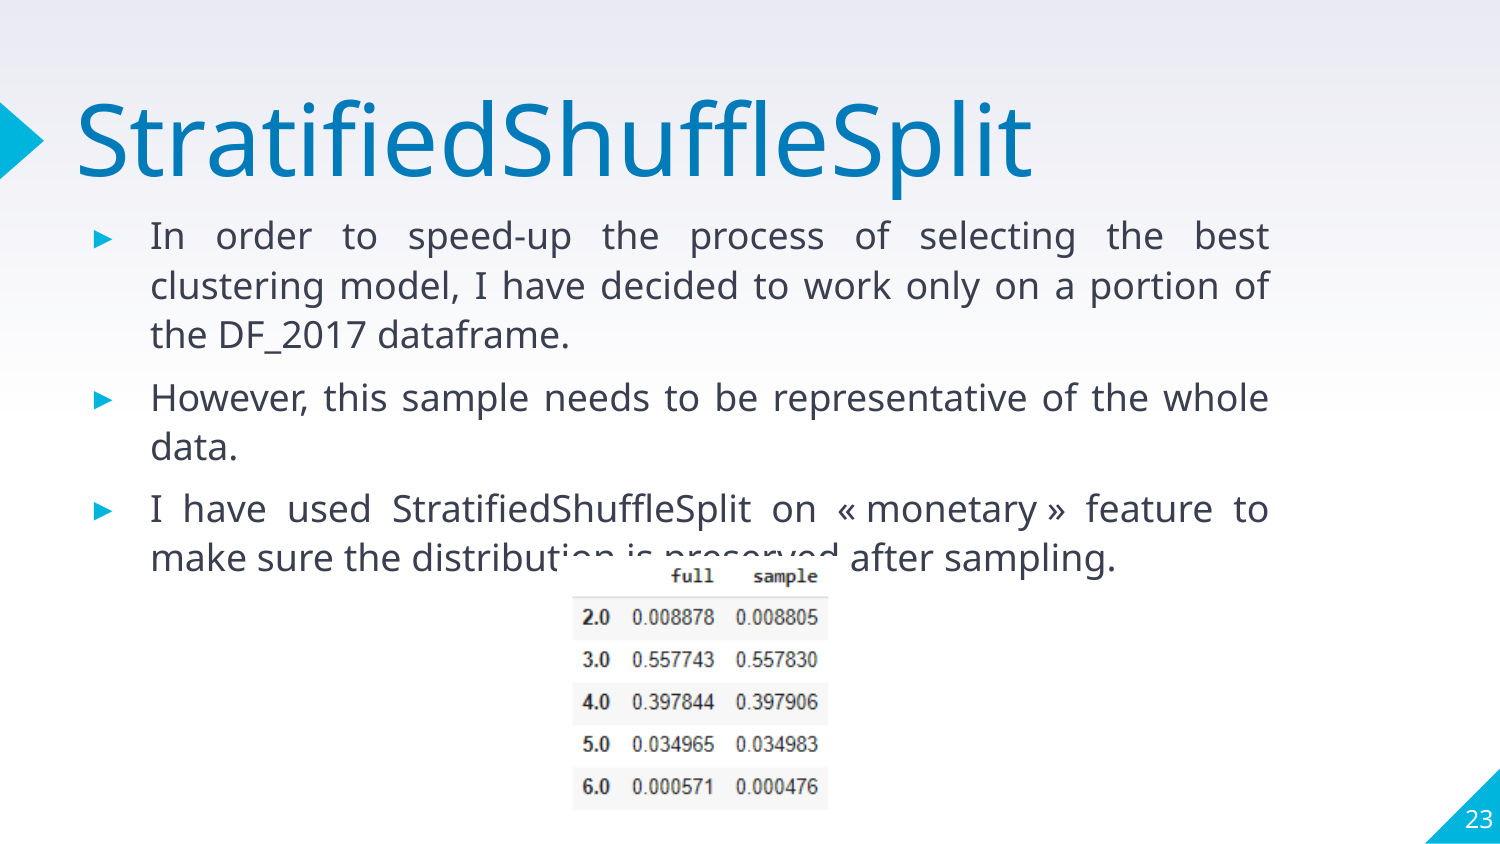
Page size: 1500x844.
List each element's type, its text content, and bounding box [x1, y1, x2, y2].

picture [557, 556, 838, 822]
title StratifiedShuffleSplit [75, 99, 1320, 277]
slide_number 23 [1418, 760, 1494, 838]
list In order to speed-up the process of selecting the best clustering model, I have decided to work only on a portion of the DF_2017 dataframe. However, this sample needs to be representative of the whole data. I have used StratifiedShuffleSplit on « monetary » feature to make sure the distribution is preserved after sampling. [75, 207, 1271, 799]
